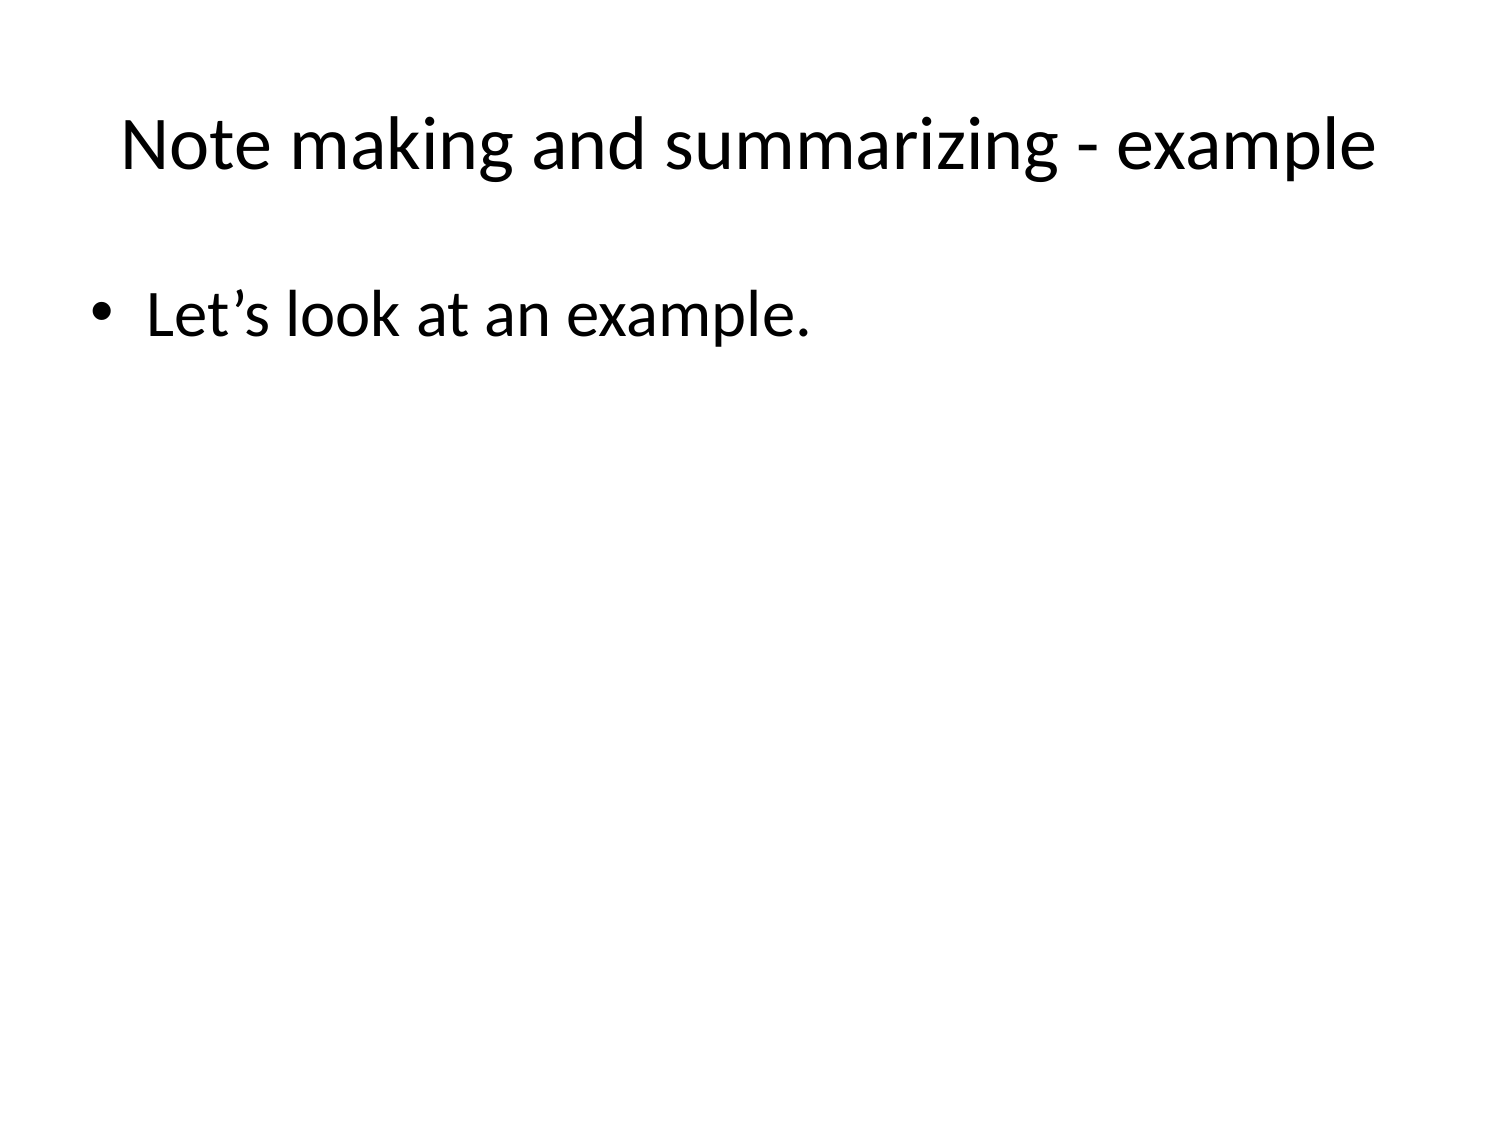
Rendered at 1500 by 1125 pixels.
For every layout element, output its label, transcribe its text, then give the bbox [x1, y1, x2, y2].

list Let’s look at an example. [75, 262, 1425, 1005]
title Note making and summarizing - example [75, 45, 1425, 233]
